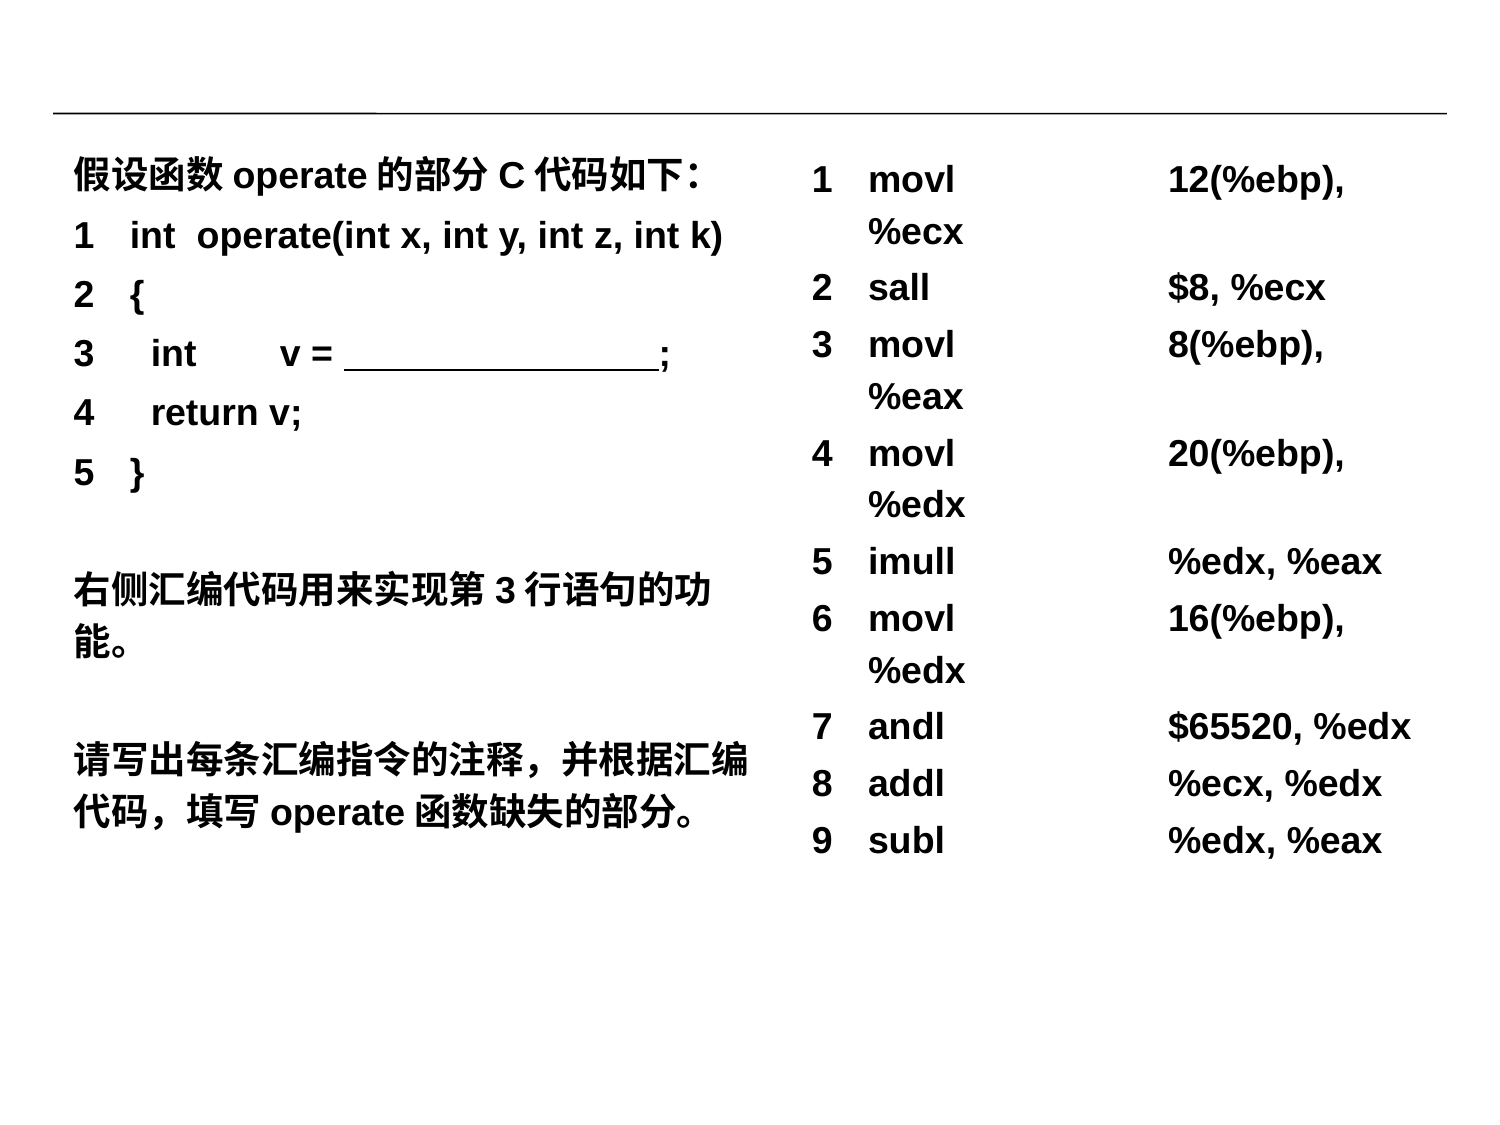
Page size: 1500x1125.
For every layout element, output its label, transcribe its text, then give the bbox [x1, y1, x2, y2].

list 假设函数operate的部分C代码如下： 1 int operate(int x, int y, int z, int k) 2 { 3 int v = ; 4 return v; } 右侧汇编代码用来实现第3行语句的功能。 请写出每条汇编指令的注释，并根据汇编代码，填写operate函数缺失的部分。 [58, 136, 791, 994]
text_box 1 movl 12(%ebp), %ecx 2 sall $8, %ecx 3 movl 8(%ebp), %eax 4 movl 20(%ebp), %edx 5 imull %edx, %eax 6 movl 16(%ebp), %edx 7 andl $65520, %edx 8 addl %ecx, %edx 9 subl %edx, %eax [796, 140, 1444, 997]
